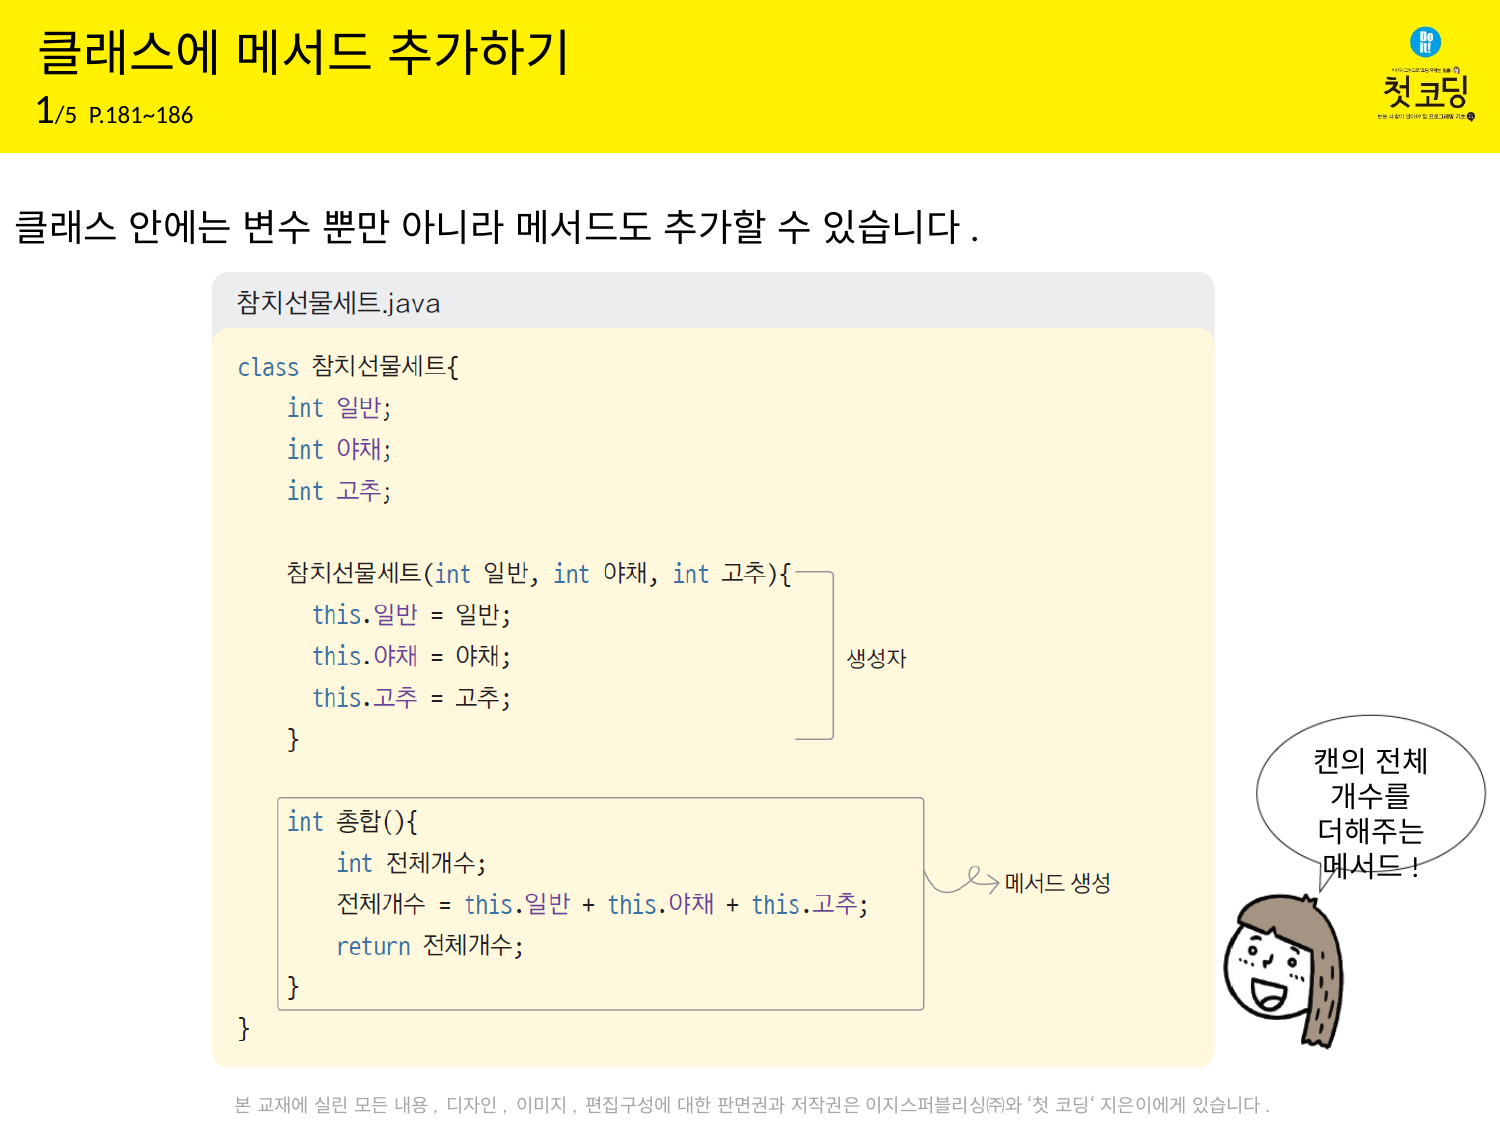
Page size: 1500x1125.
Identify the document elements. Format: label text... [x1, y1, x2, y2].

text_box 본 교재에 실린 모든 내용, 디자인, 이미지, 편집구성에 대한 판면권과 저작권은 이지스퍼블리싱㈜와 ‘첫 코딩‘ 지은이에게 있습니다. [220, 1086, 1290, 1124]
text_box 클래스 안에는 변수 뿐만 아니라 메서드도 추가할 수 있습니다. [0, 197, 1102, 257]
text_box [1217, 699, 1500, 1065]
text_box 클래스에 메서드 추가하기 1/5 P.181~186 [0, 0, 1500, 154]
picture [1366, 14, 1485, 132]
picture [196, 257, 1217, 1069]
